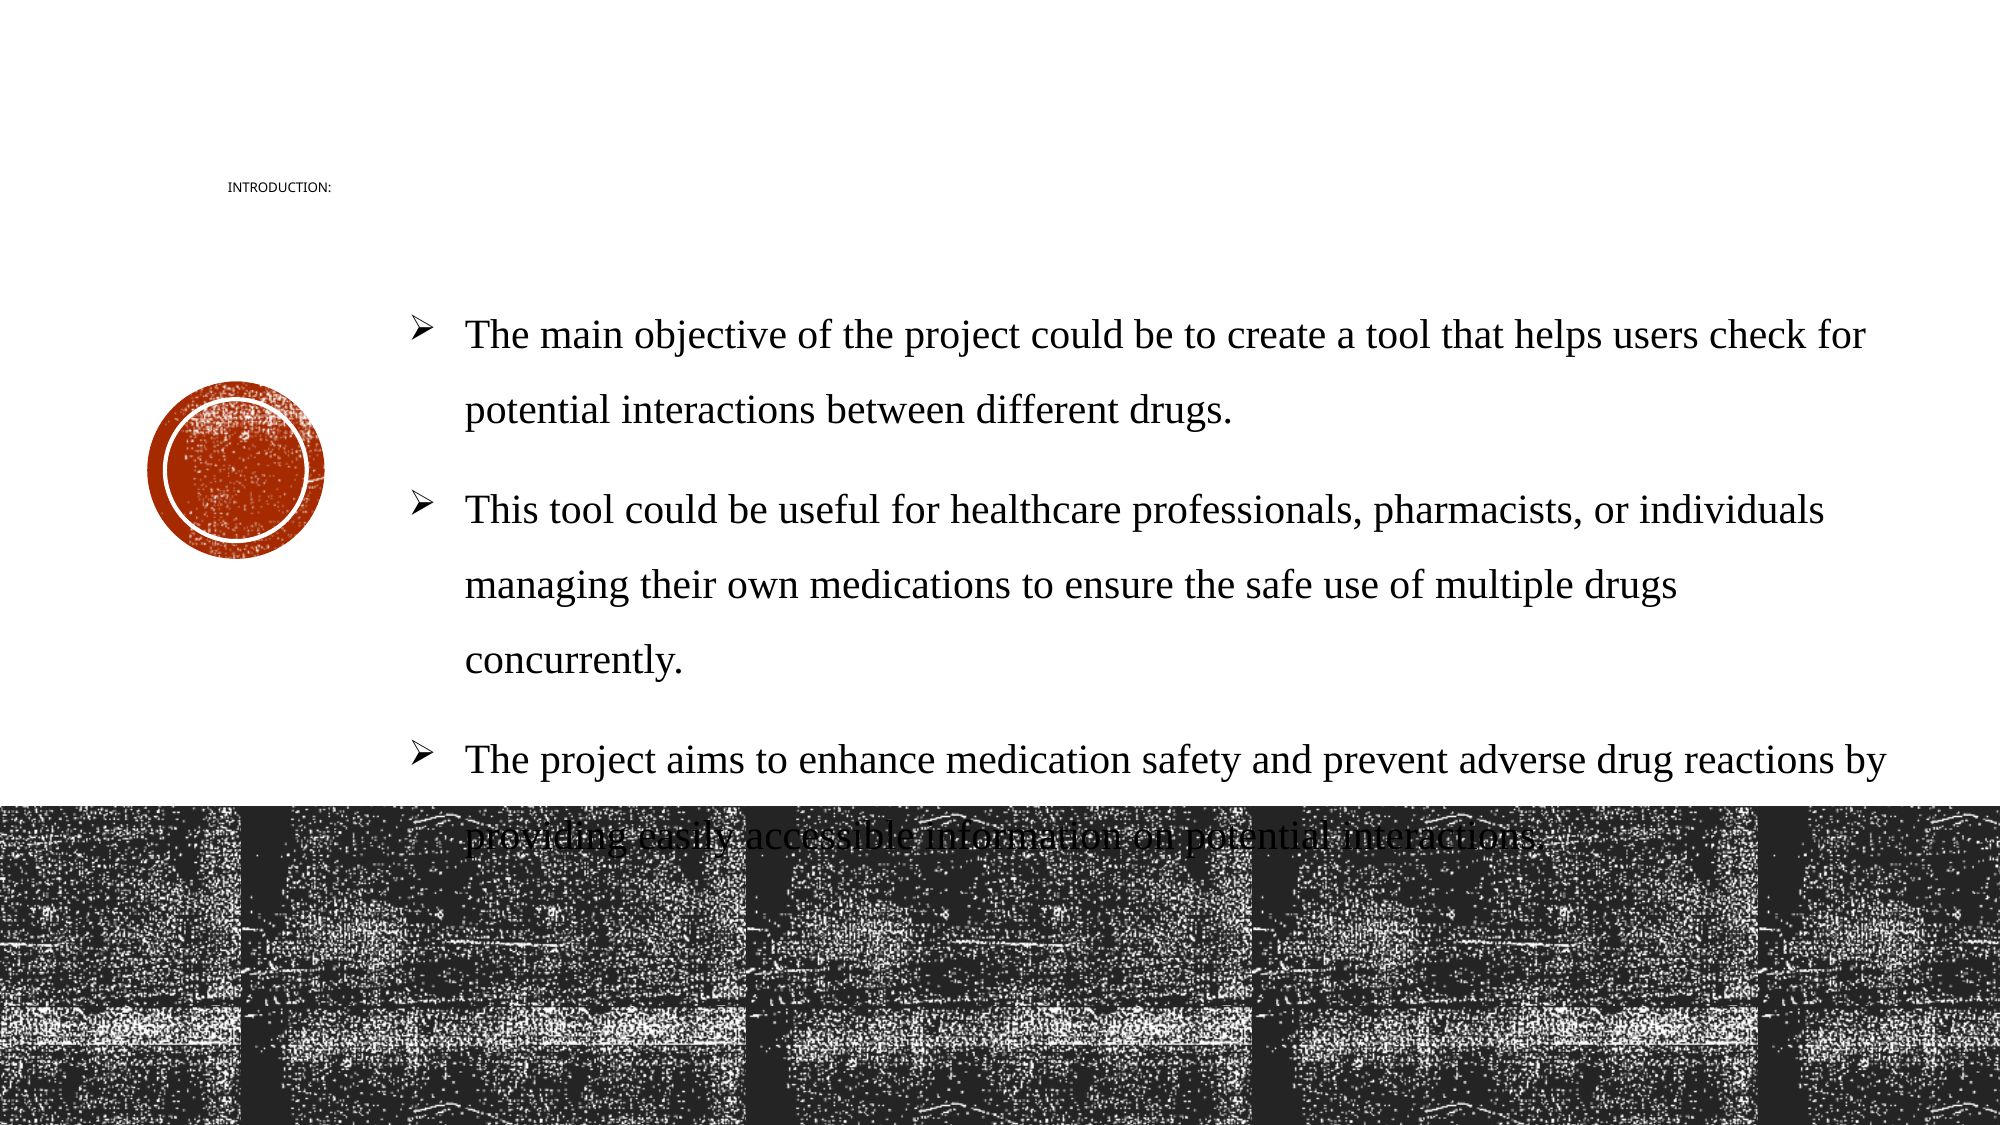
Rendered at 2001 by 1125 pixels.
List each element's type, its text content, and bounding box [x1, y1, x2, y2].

list The main objective of the project could be to create a tool that helps users check for potential interactions between different drugs. This tool could be useful for healthcare professionals, pharmacists, or individuals managing their own medications to ensure the safe use of multiple drugs concurrently. The project aims to enhance medication safety and prevent adverse drug reactions by providing easily accessible information on potential interactions. [393, 274, 1917, 889]
title INTRODUCTION: [212, 174, 1736, 203]
